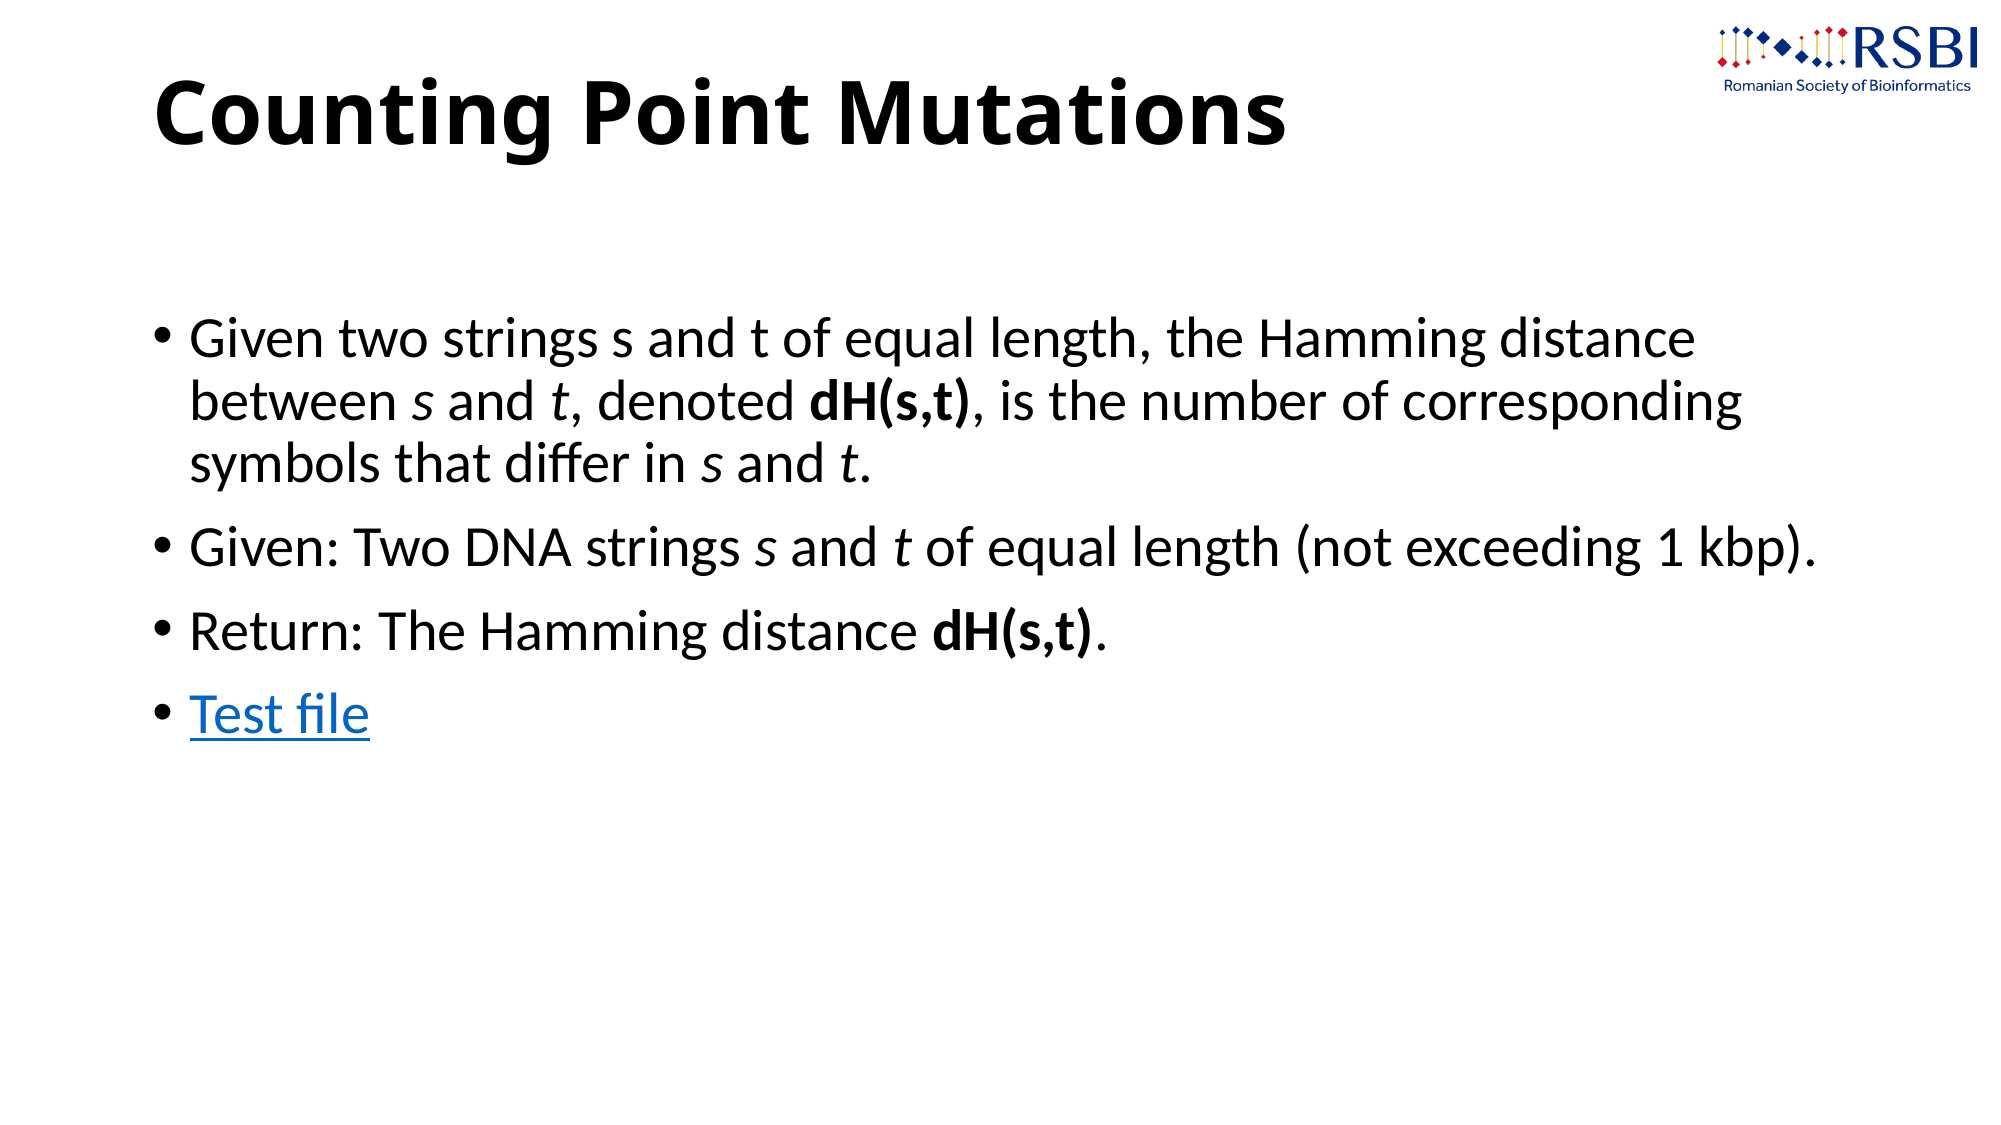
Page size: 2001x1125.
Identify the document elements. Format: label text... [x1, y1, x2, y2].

list Given two strings s and t of equal length, the Hamming distance between s and t, denoted dH(s,t), is the number of corresponding symbols that differ in s and t. Given: Two DNA strings s and t of equal length (not exceeding 1 kbp). Return: The Hamming distance dH(s,t). Test file [137, 299, 1863, 1014]
picture [1717, 26, 1977, 94]
title Counting Point Mutations [137, 59, 1863, 278]
